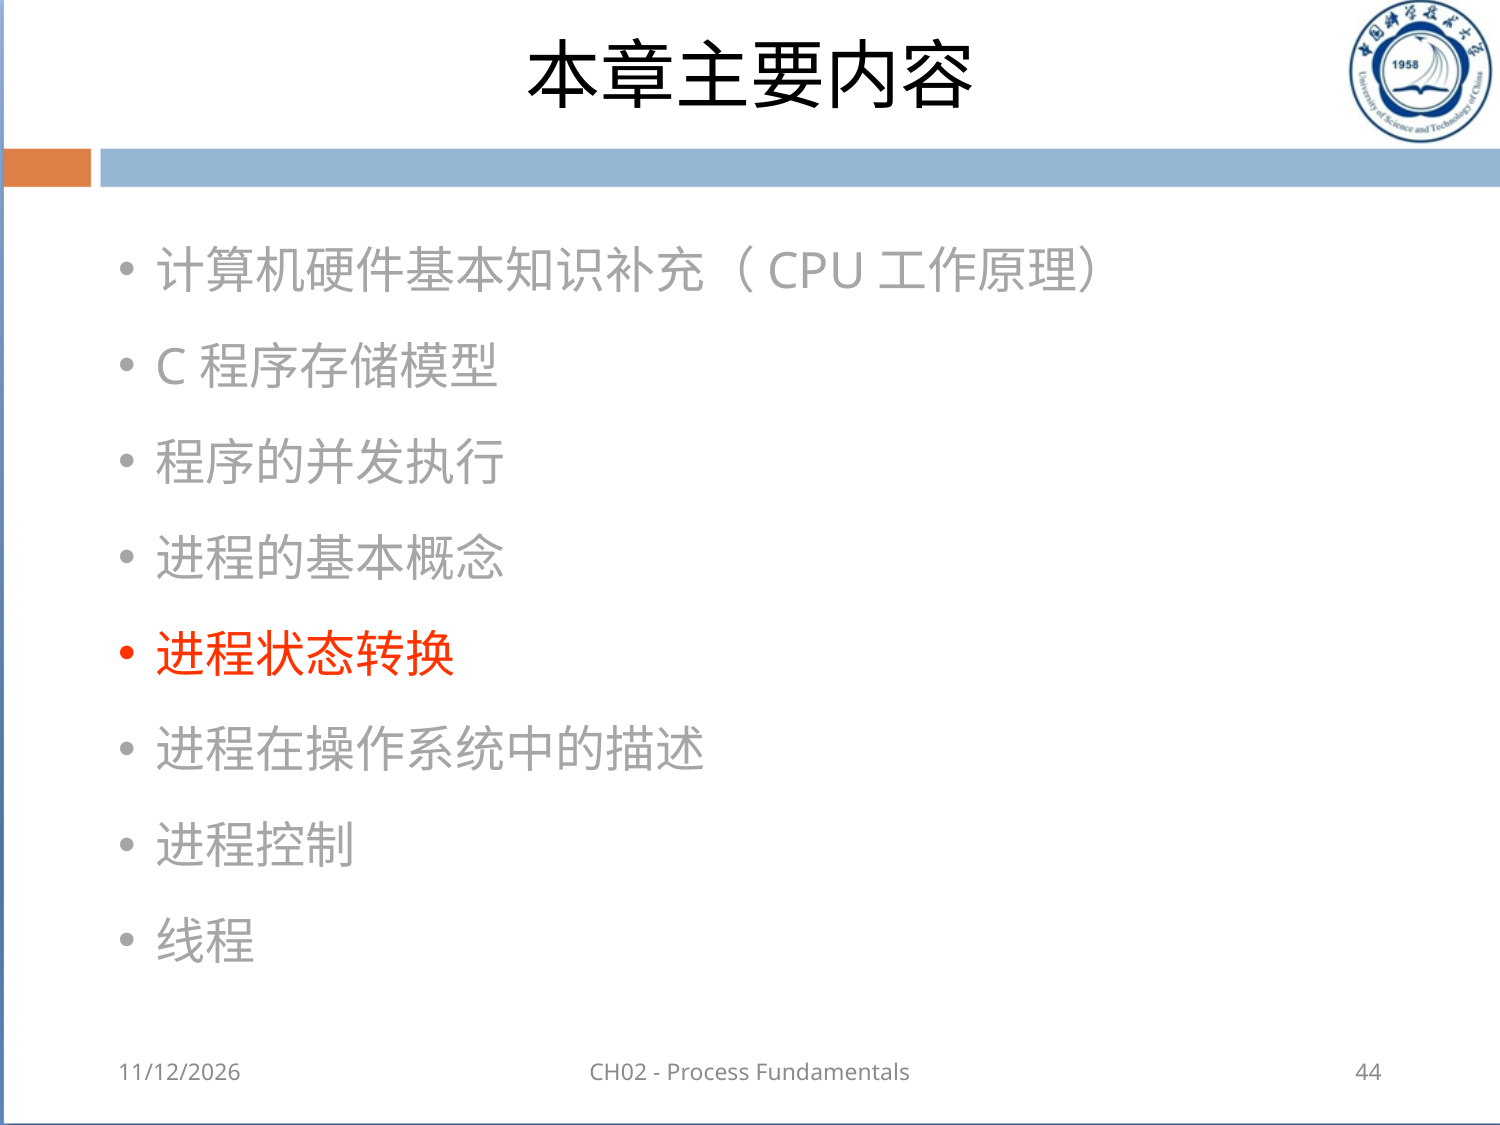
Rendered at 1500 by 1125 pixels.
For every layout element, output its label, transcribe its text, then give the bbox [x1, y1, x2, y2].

title 本章主要内容 [103, 21, 1397, 136]
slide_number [103, 1042, 441, 1103]
footer CH02 - Process Fundamentals [496, 1042, 1004, 1103]
slide_number 44 [1059, 1042, 1397, 1103]
list 计算机硬件基本知识补充（CPU工作原理） C程序存储模型 程序的并发执行 进程的基本概念 进程状态转换 进程在操作系统中的描述 进程控制 线程 [103, 216, 1397, 1023]
picture [0, 0, 1500, 1125]
